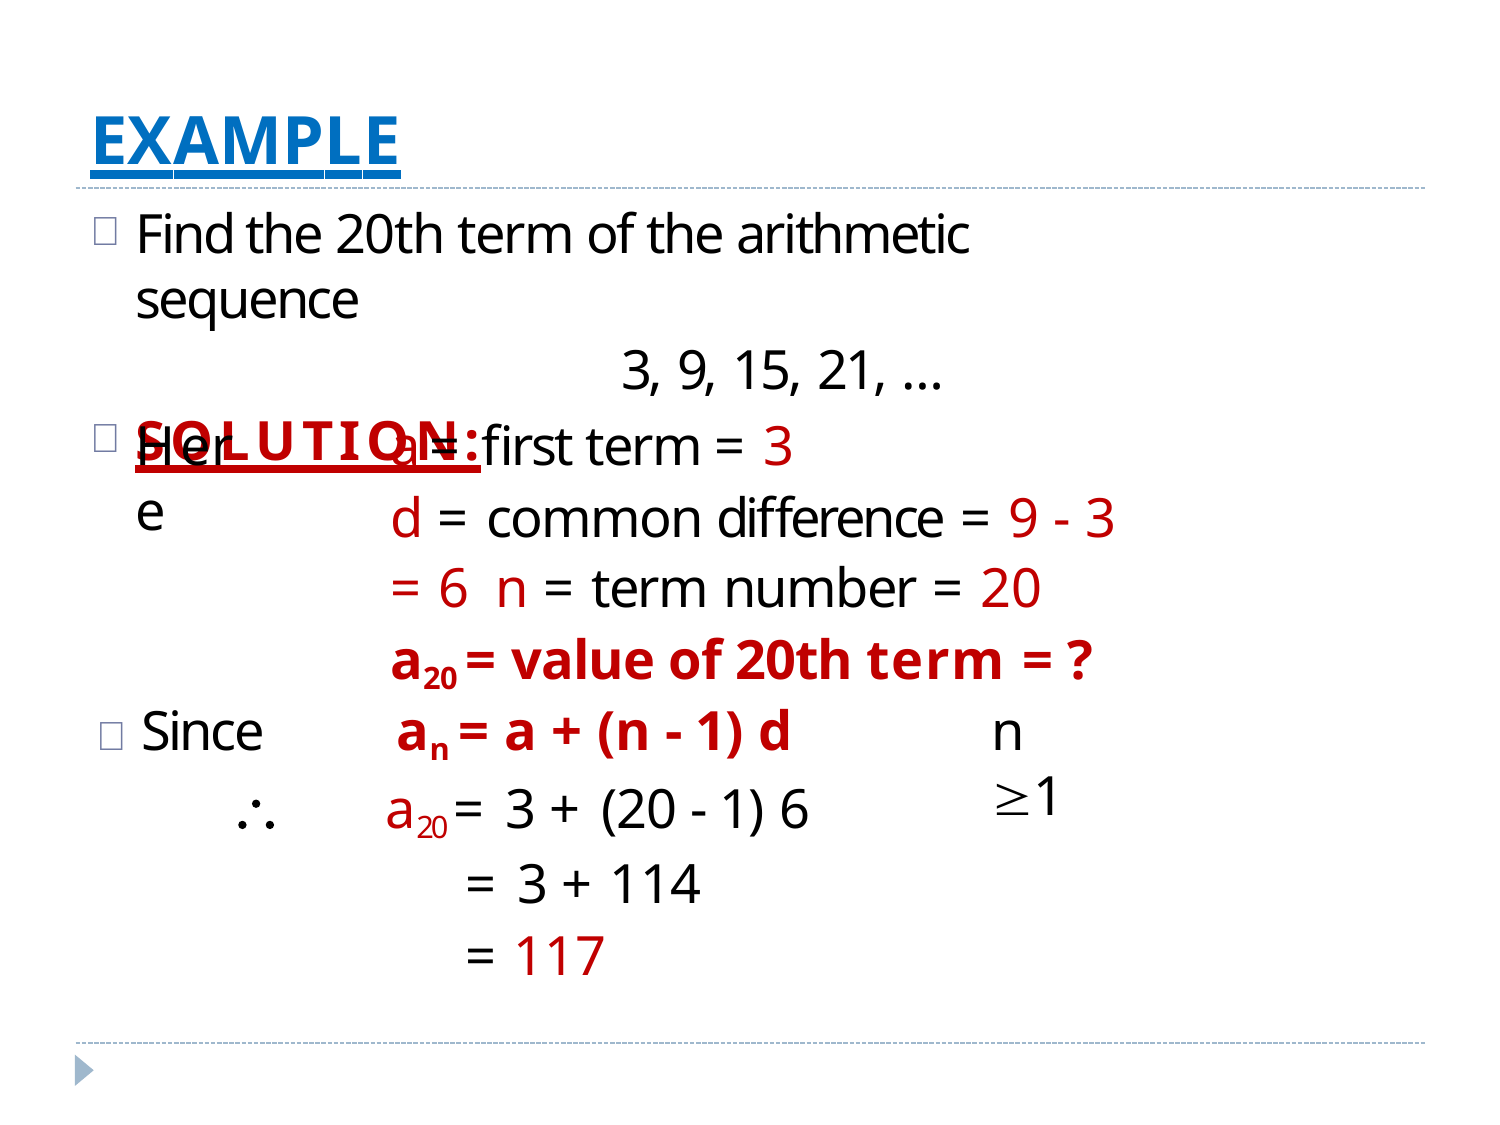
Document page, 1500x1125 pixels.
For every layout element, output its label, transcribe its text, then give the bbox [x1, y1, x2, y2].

text_box  Since an = a + (n - 1) d  a20 = 3 + (20 - 1) 6 = 3 + 114 = 117 [83, 687, 818, 987]
title EXAMPLE [87, 94, 441, 189]
text_box Here [133, 409, 252, 542]
text_box a = first term = 3 d = common difference = 9 - 3 = 6 n = term number = 20 a20 = value of 20th term = ? [384, 402, 1164, 696]
text_box n 1 [988, 693, 1093, 827]
text_box Find the 20th term of the arithmetic sequence 3, 9, 15, 21, … SOLUTION: [87, 189, 1157, 472]
